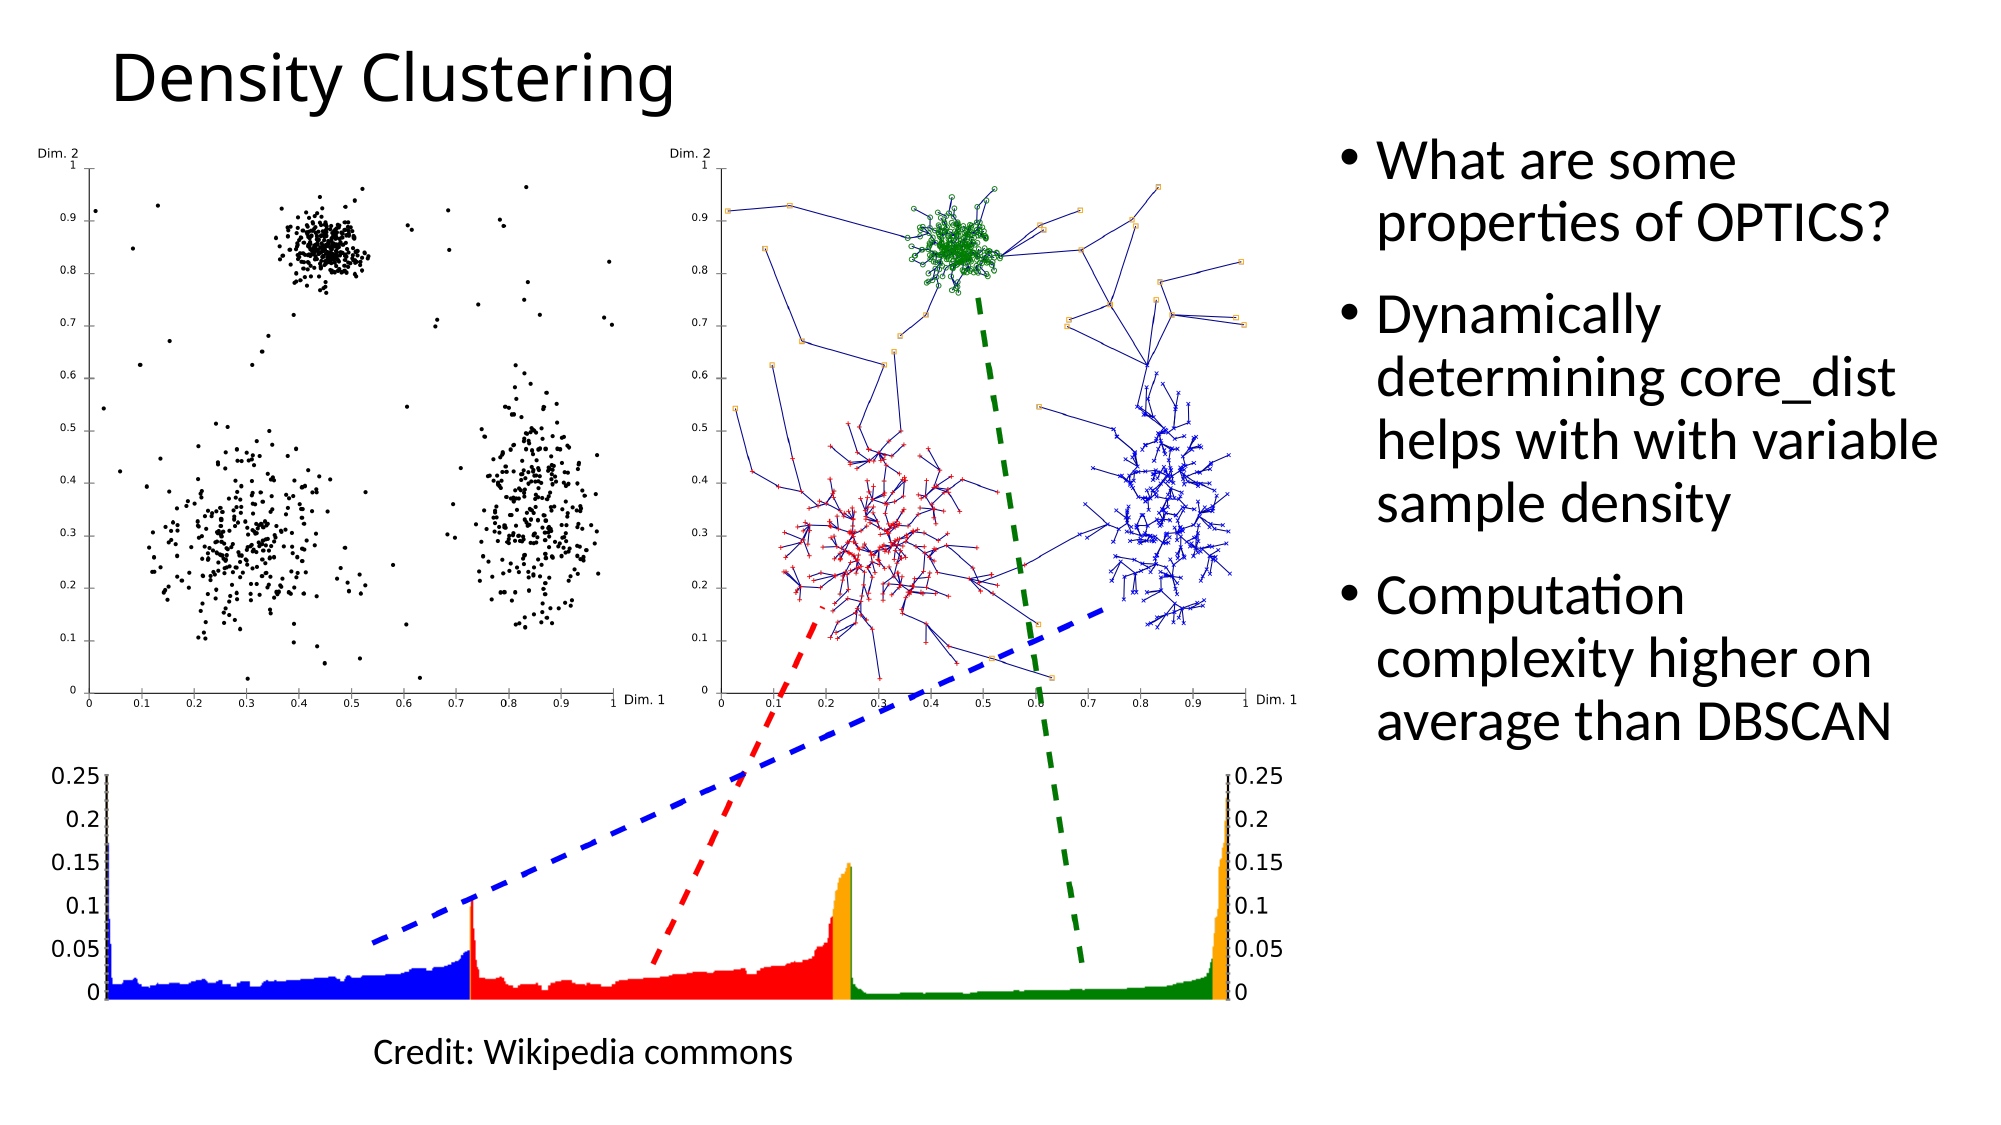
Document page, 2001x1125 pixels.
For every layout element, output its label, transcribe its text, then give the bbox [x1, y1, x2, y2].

picture [18, 130, 1315, 1018]
list What are some properties of OPTICS? Dynamically determining core_dist helps with with variable sample density Computation complexity higher on average than DBSCAN [1324, 121, 1966, 1045]
title Density Clustering [95, 36, 1821, 124]
text_box Credit: Wikipedia commons [358, 1019, 838, 1079]
